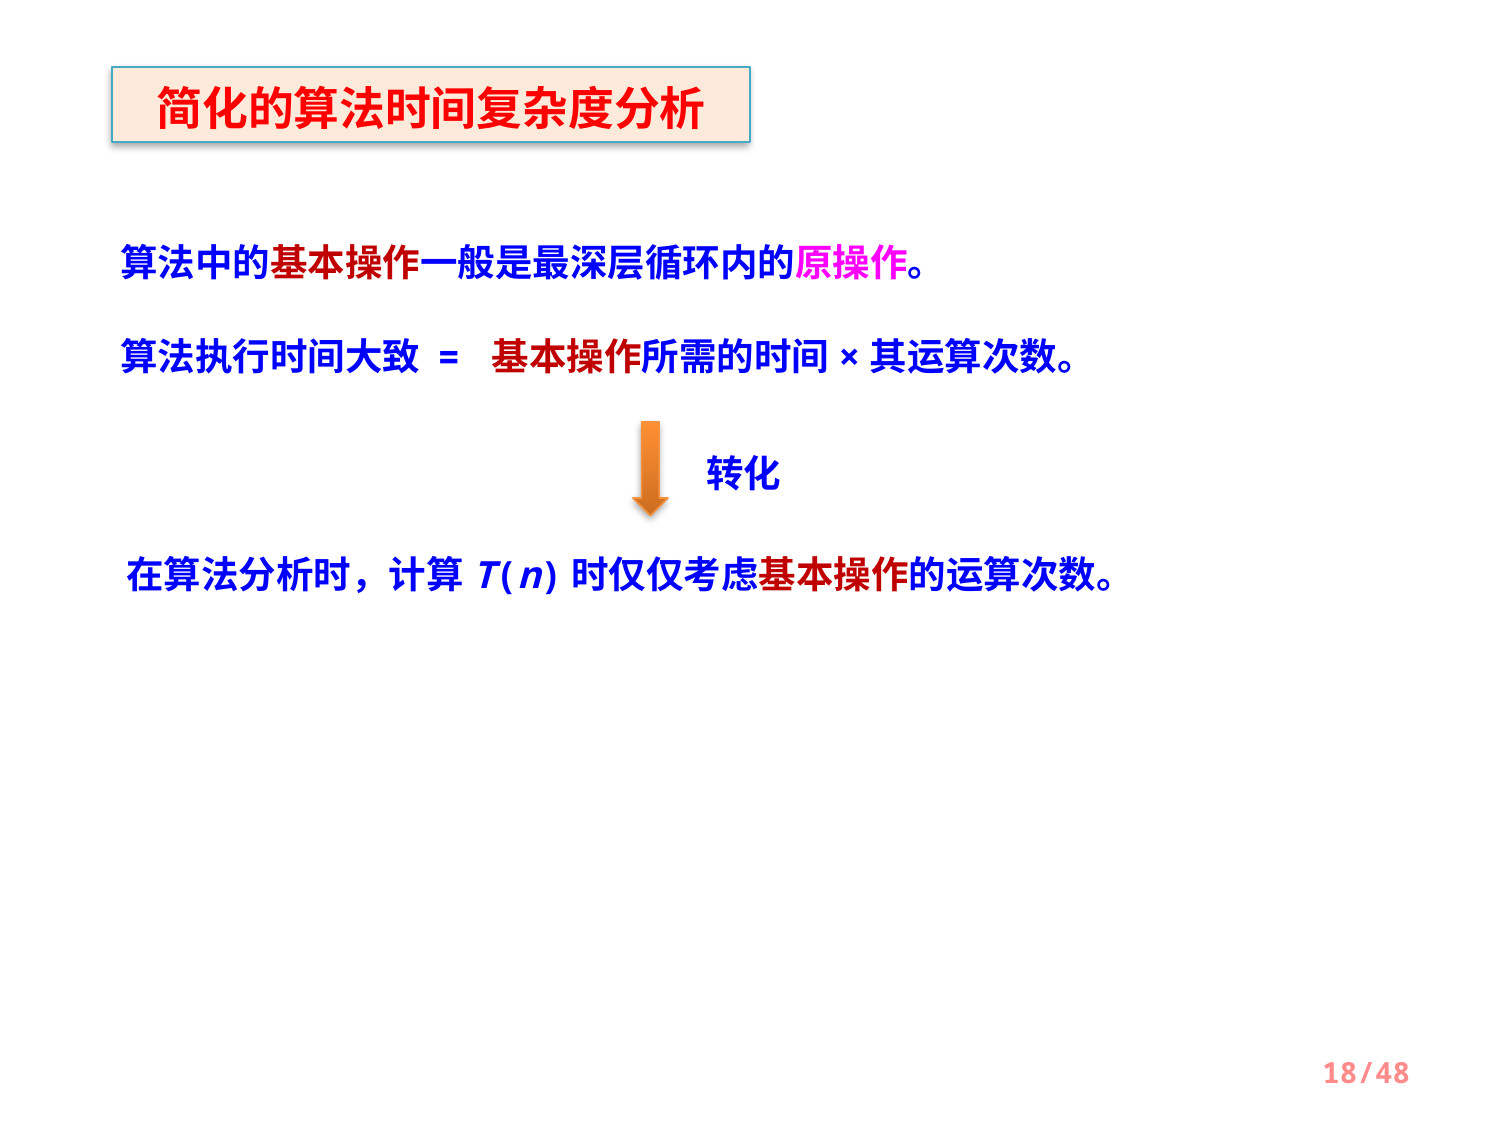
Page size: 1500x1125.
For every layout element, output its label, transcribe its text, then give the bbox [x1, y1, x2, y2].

slide_number 18/48 [1074, 1042, 1425, 1103]
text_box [93, 421, 1290, 604]
text_box 简化的算法时间复杂度分析 [111, 66, 751, 143]
text_box 算法中的基本操作一般是最深层循环内的原操作。 算法执行时间大致 = 基本操作所需的时间×其运算次数。 [105, 201, 1442, 385]
